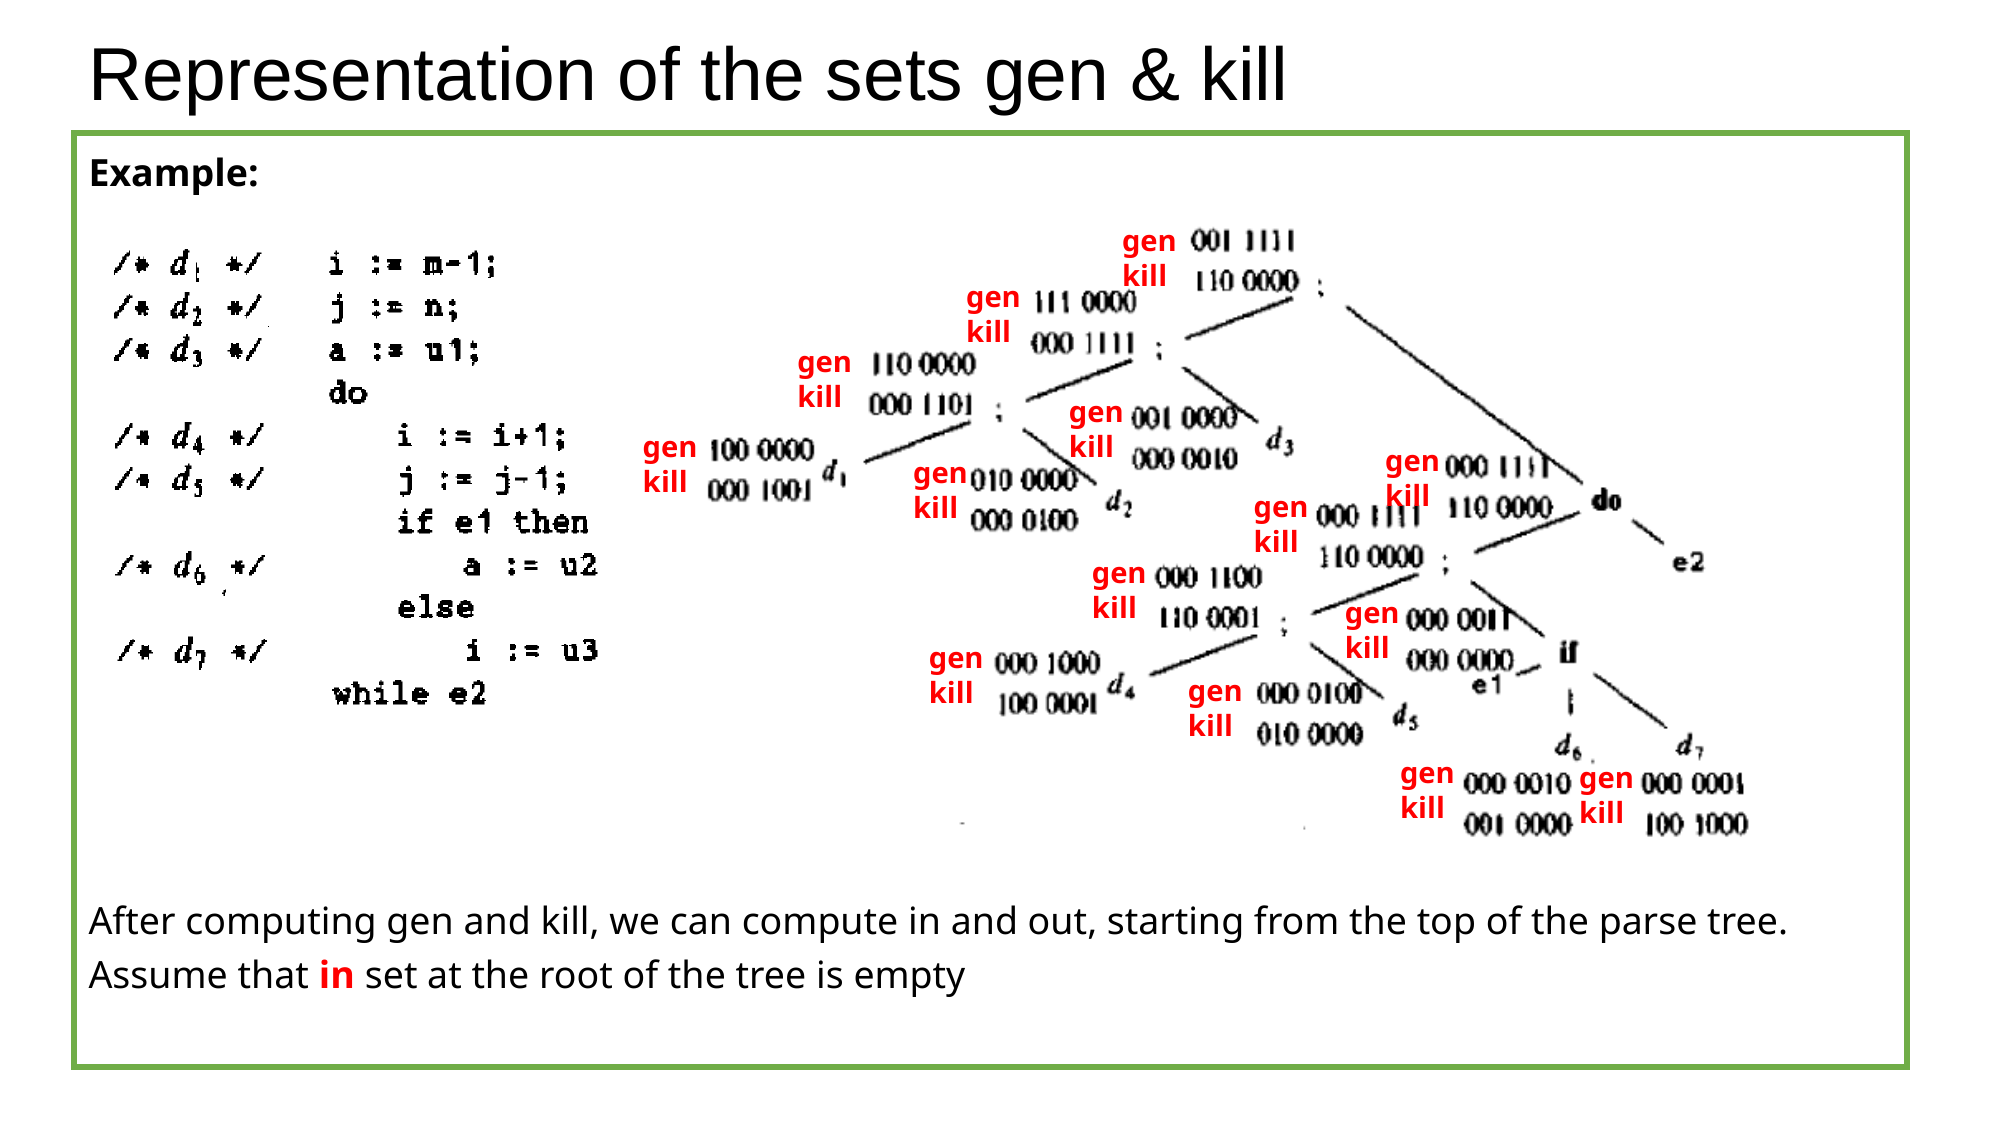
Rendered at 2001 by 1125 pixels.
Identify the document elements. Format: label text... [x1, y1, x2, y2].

picture [92, 228, 627, 728]
list Example: After computing gen and kill, we can compute in and out, starting from the top of the parse tree. Assume that in set at the root of the tree is empty [73, 132, 1908, 1067]
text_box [627, 192, 1763, 876]
title Representation of the sets gen & kill [73, 0, 1472, 132]
